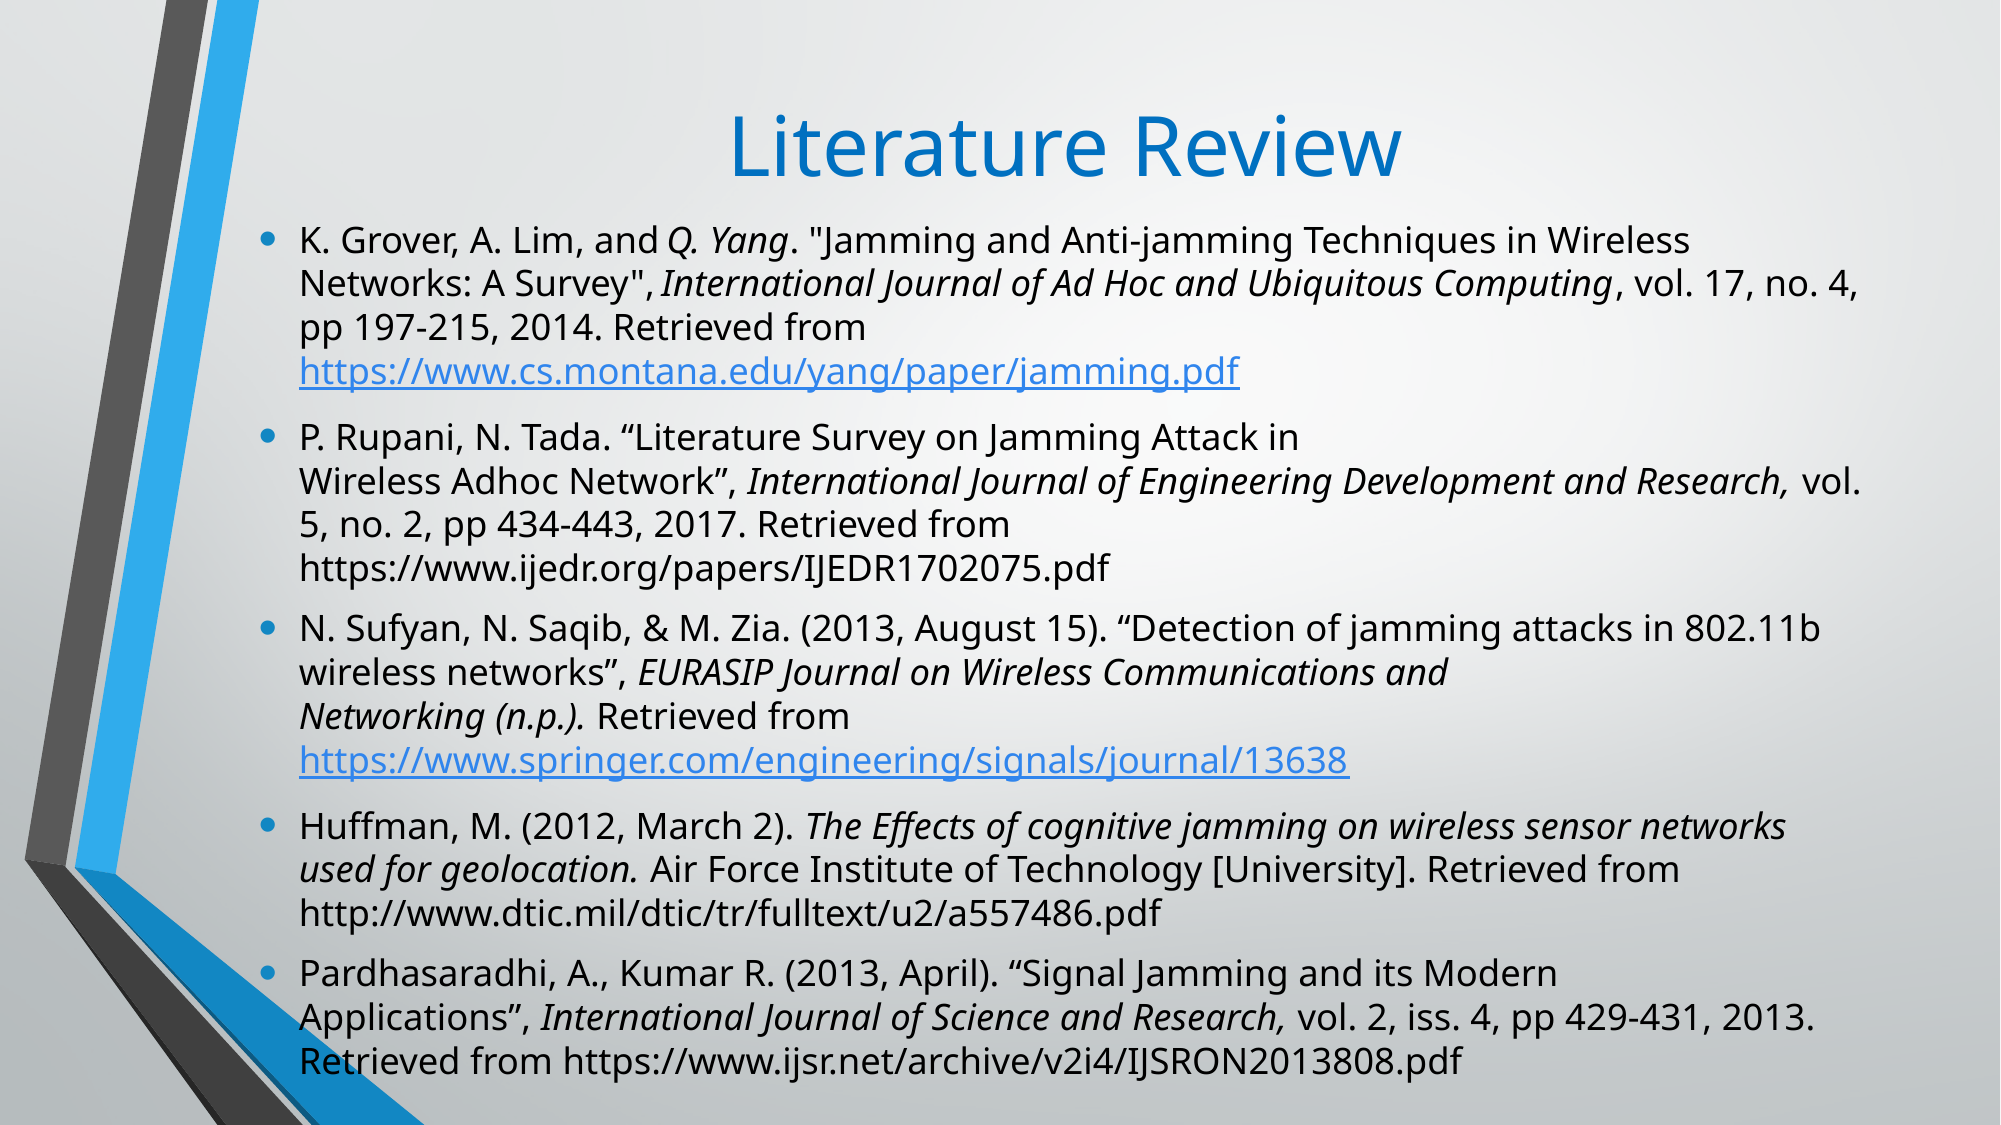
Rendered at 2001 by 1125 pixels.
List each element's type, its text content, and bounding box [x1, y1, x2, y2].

title Literature Review [243, 0, 1887, 207]
list K. Grover, A. Lim, and Q. Yang. "Jamming and Anti-jamming Techniques in Wireless Networks: A Survey", International Journal of Ad Hoc and Ubiquitous Computing, vol. 17, no. 4, pp 197-215, 2014. Retrieved from https://www.cs.montana.edu/yang/paper/jamming.pdf P. Rupani, N. Tada. “Literature Survey on Jamming Attack in Wireless Adhoc Network”, International Journal of Engineering Development and Research, vol. 5, no. 2, pp 434-443, 2017. Retrieved from https://www.ijedr.org/papers/IJEDR1702075.pdf N. Sufyan, N. Saqib, & M. Zia. (2013, August 15). “Detection of jamming attacks in 802.11b wireless networks”, EURASIP Journal on Wireless Communications and Networking (n.p.). Retrieved from https://www.springer.com/engineering/signals/journal/13638 Huffman, M. (2012, March 2). The Effects of cognitive jamming on wireless sensor networks used for geolocation. Air Force Institute of Technology [University]. Retrieved from http://www.dtic.mil/dtic/tr/fulltext/u2/a557486.pdf Pardhasaradhi, A., Kumar R. (2013, April). “Signal Jamming and its Modern Applications”, International Journal of Science and Research, vol. 2, iss. 4, pp 429-431, 2013. Retrieved from https://www.ijsr.net/archive/v2i4/IJSRON2013808.pdf [243, 207, 1887, 1091]
